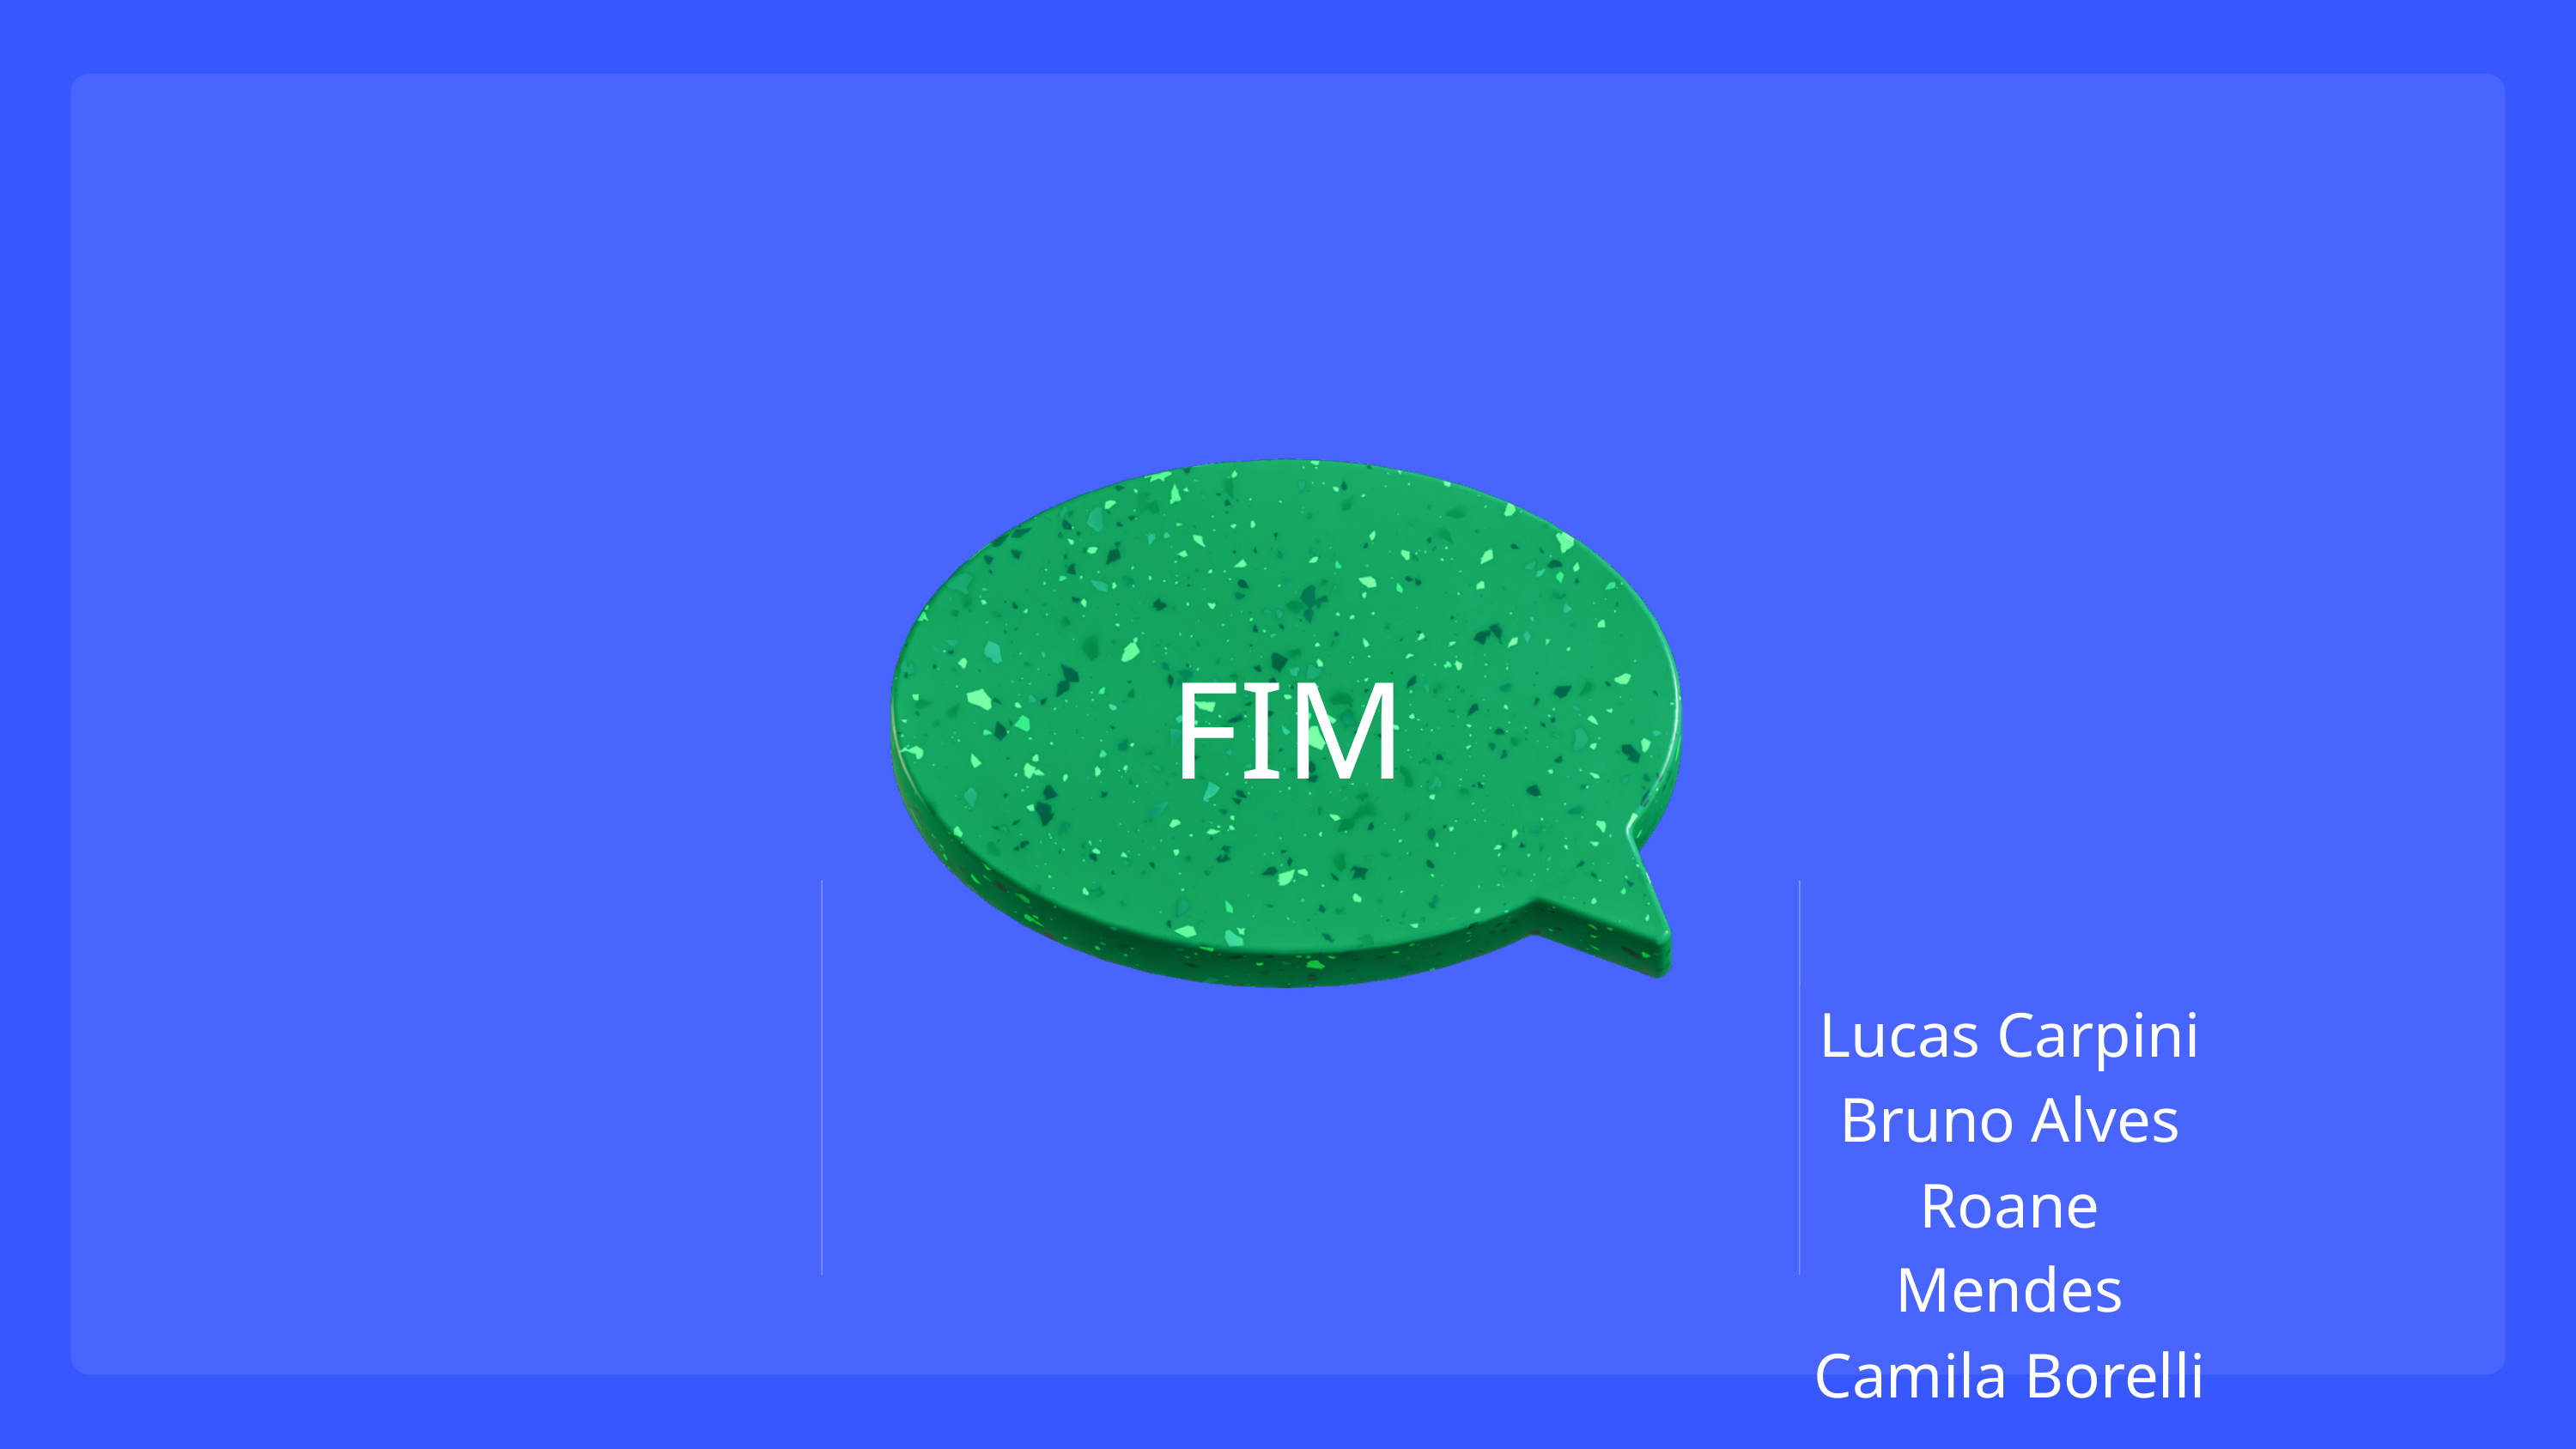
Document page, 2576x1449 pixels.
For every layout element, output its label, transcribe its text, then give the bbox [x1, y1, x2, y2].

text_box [70, 73, 2506, 1375]
text_box Lucas Carpini Bruno Alves Roane Mendes Camila Borelli [1798, 1385, 2221, 1410]
